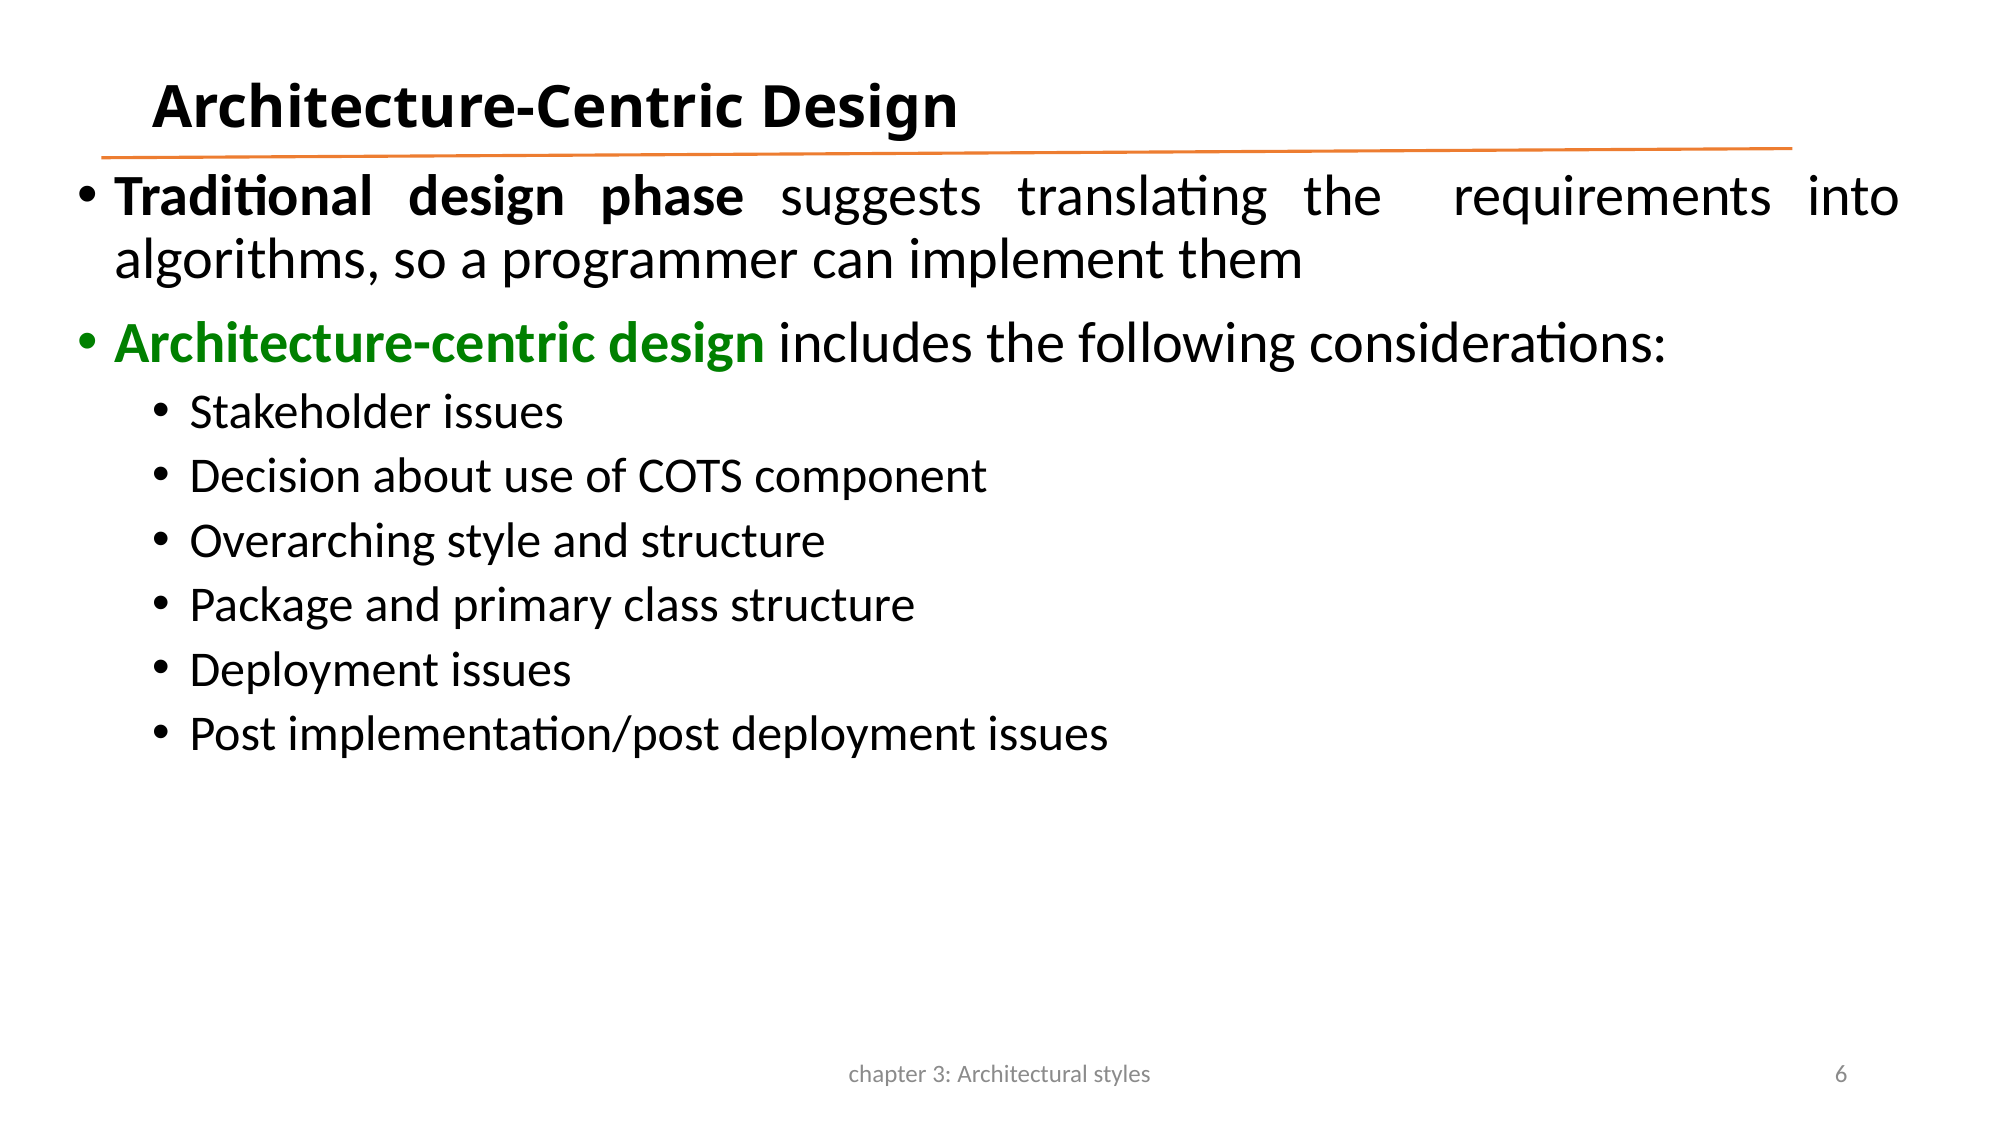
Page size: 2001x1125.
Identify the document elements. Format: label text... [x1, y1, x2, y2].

list Traditional design phase suggests translating the requirements into algorithms, so a programmer can implement them Architecture-centric design includes the following considerations: Stakeholder issues Decision about use of COTS component Overarching style and structure Package and primary class structure Deployment issues Post implementation/post deployment issues [62, 157, 1917, 1043]
slide_number 6 [1412, 1042, 1863, 1103]
title Architecture-Centric Design [137, 59, 1863, 157]
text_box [101, 148, 1793, 158]
footer chapter 3: Architectural styles [662, 1042, 1338, 1103]
